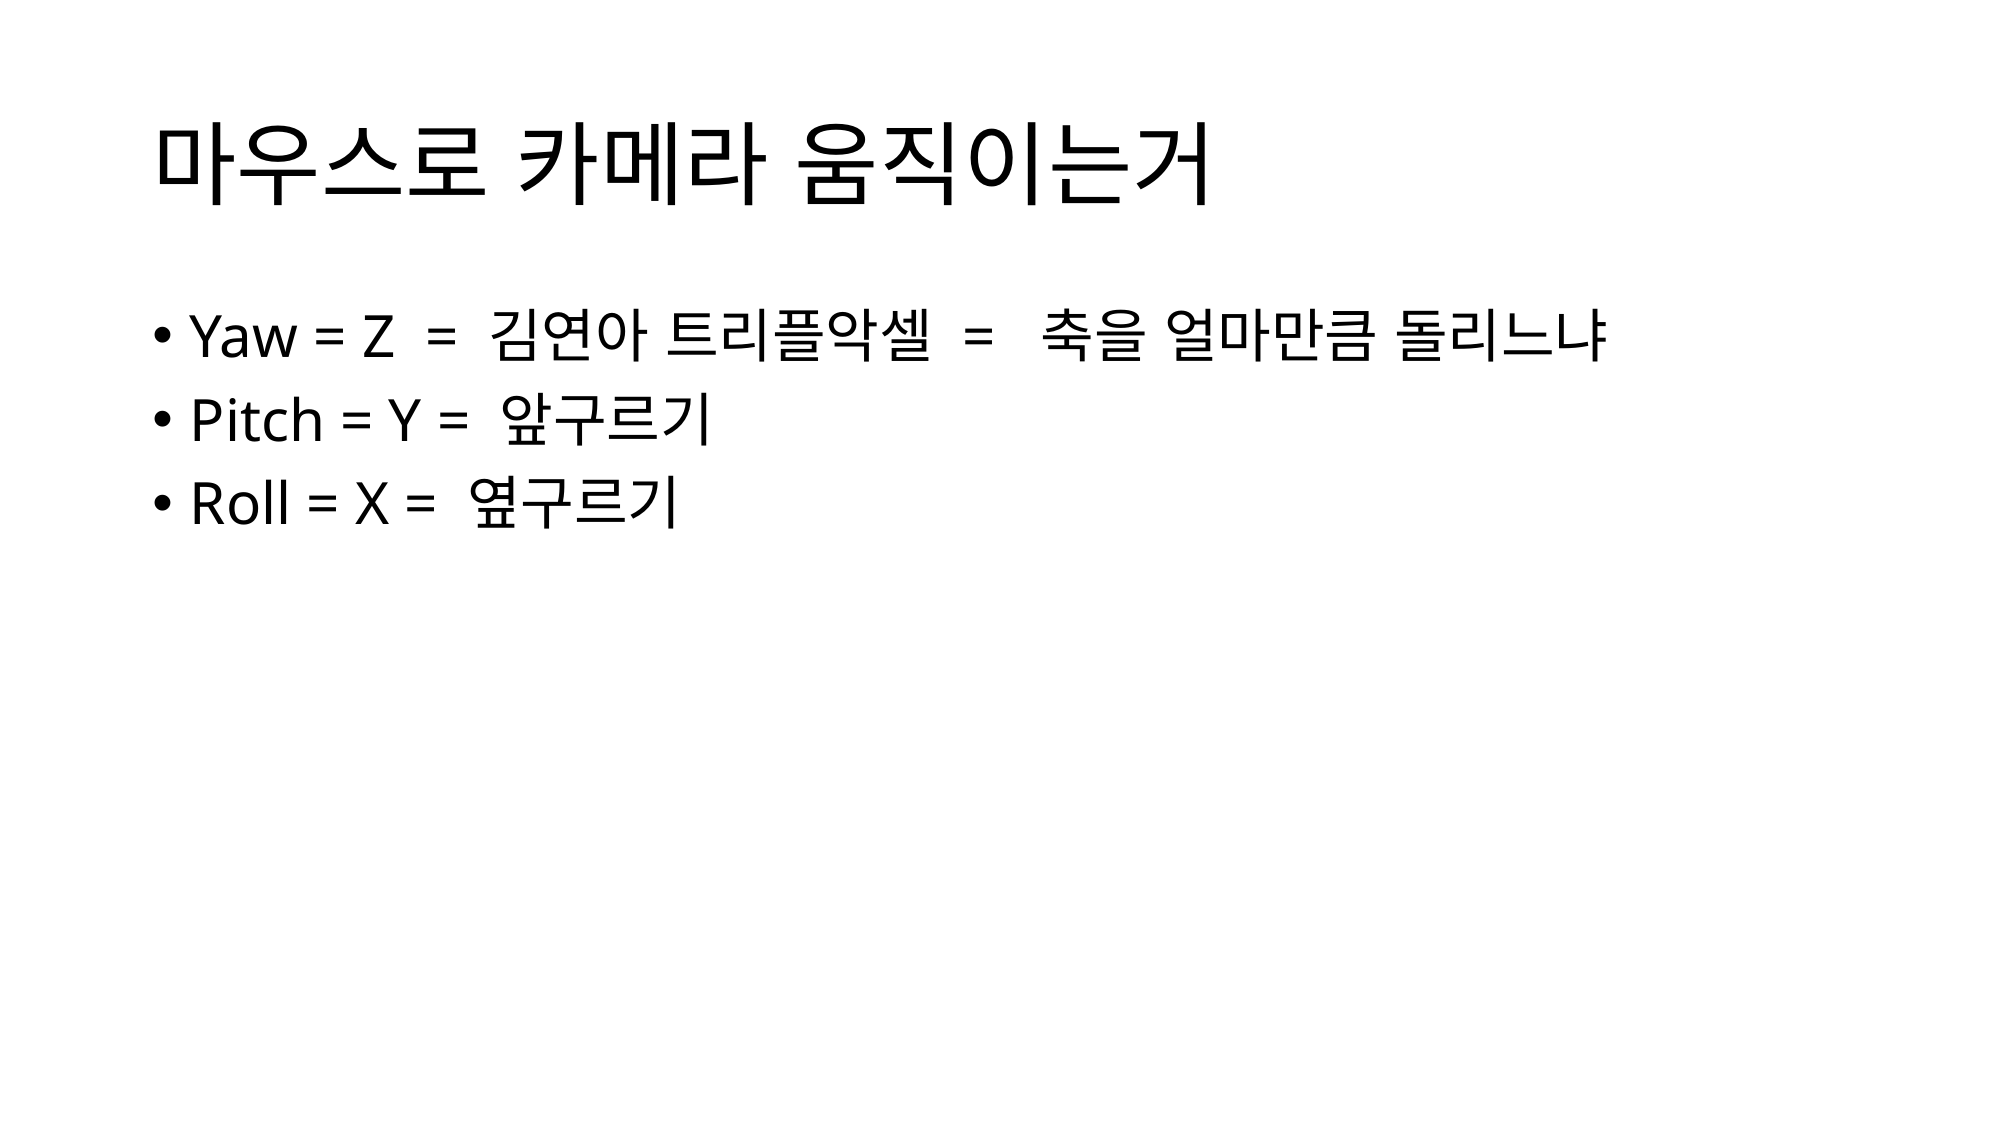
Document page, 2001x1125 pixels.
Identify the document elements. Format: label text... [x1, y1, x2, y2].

title 마우스로 카메라 움직이는거 [137, 59, 1863, 278]
list Yaw = Z = 김연아 트리플악셀 = 축을 얼마만큼 돌리느냐 Pitch = Y = 앞구르기 Roll = X = 옆구르기 [137, 299, 1863, 1014]
